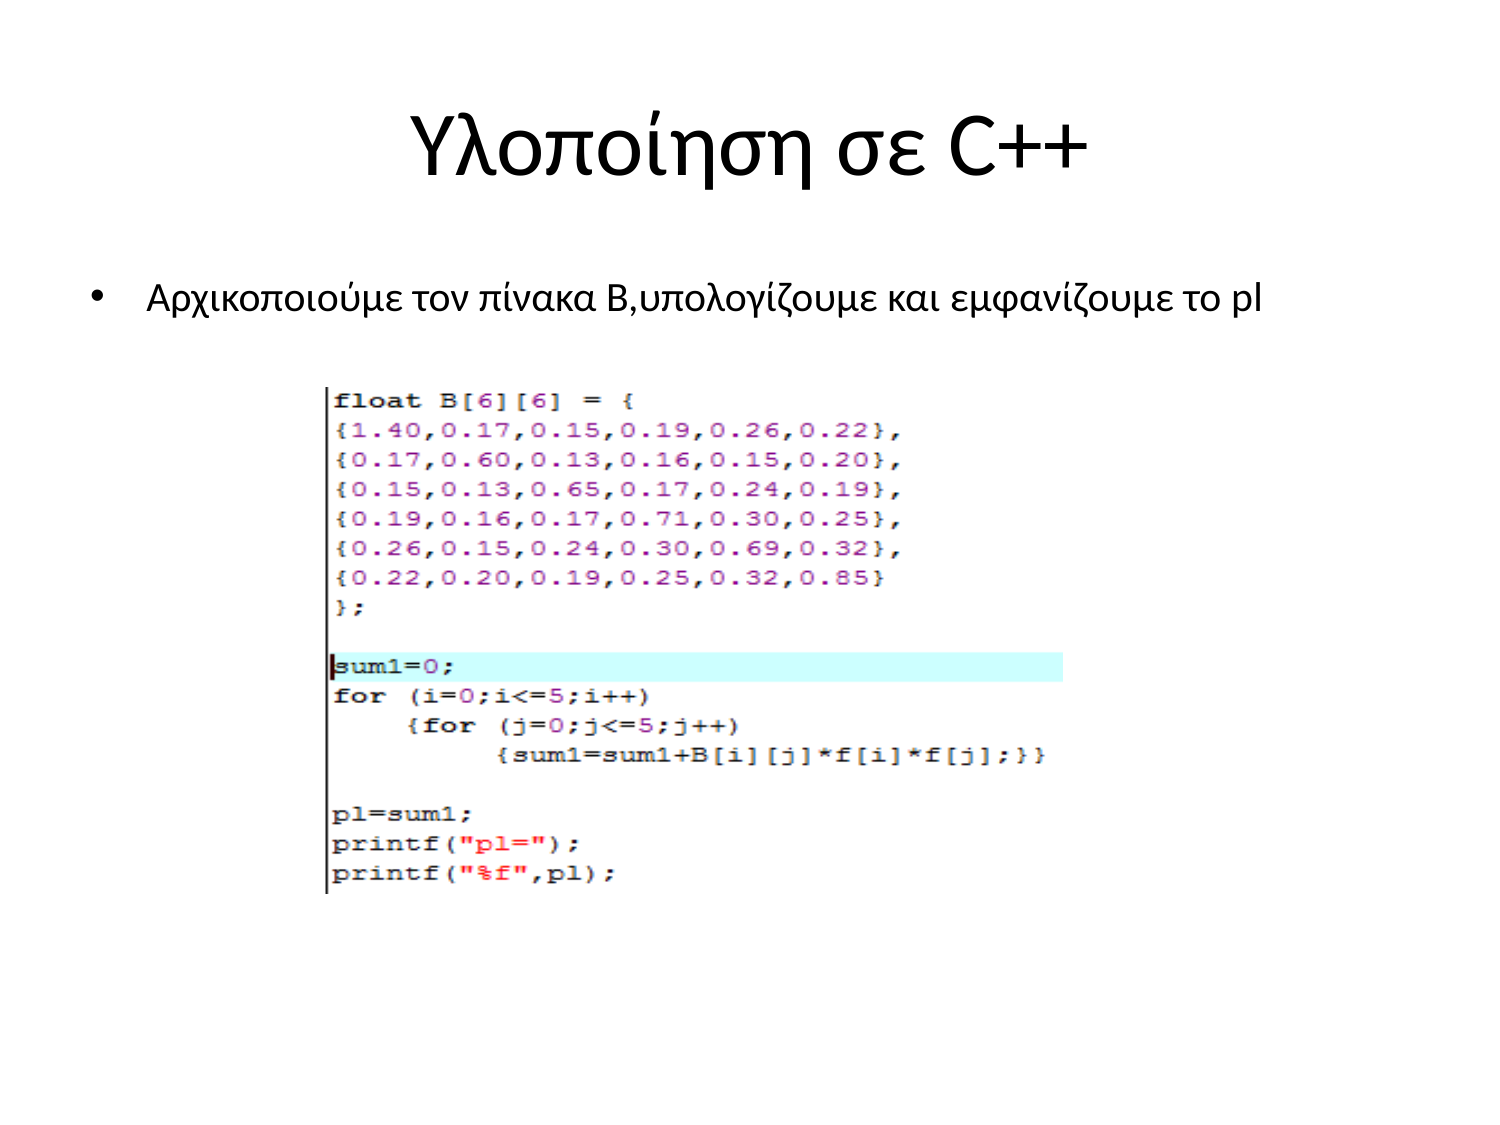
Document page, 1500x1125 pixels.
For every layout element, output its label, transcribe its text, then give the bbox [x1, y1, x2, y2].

picture [324, 387, 1063, 895]
title Υλοποίηση σε C++ [75, 45, 1425, 233]
list Αρχικοποιούμε τον πίνακα Β,υπολογίζουμε και εμφανίζουμε το pl [75, 262, 1425, 1005]
